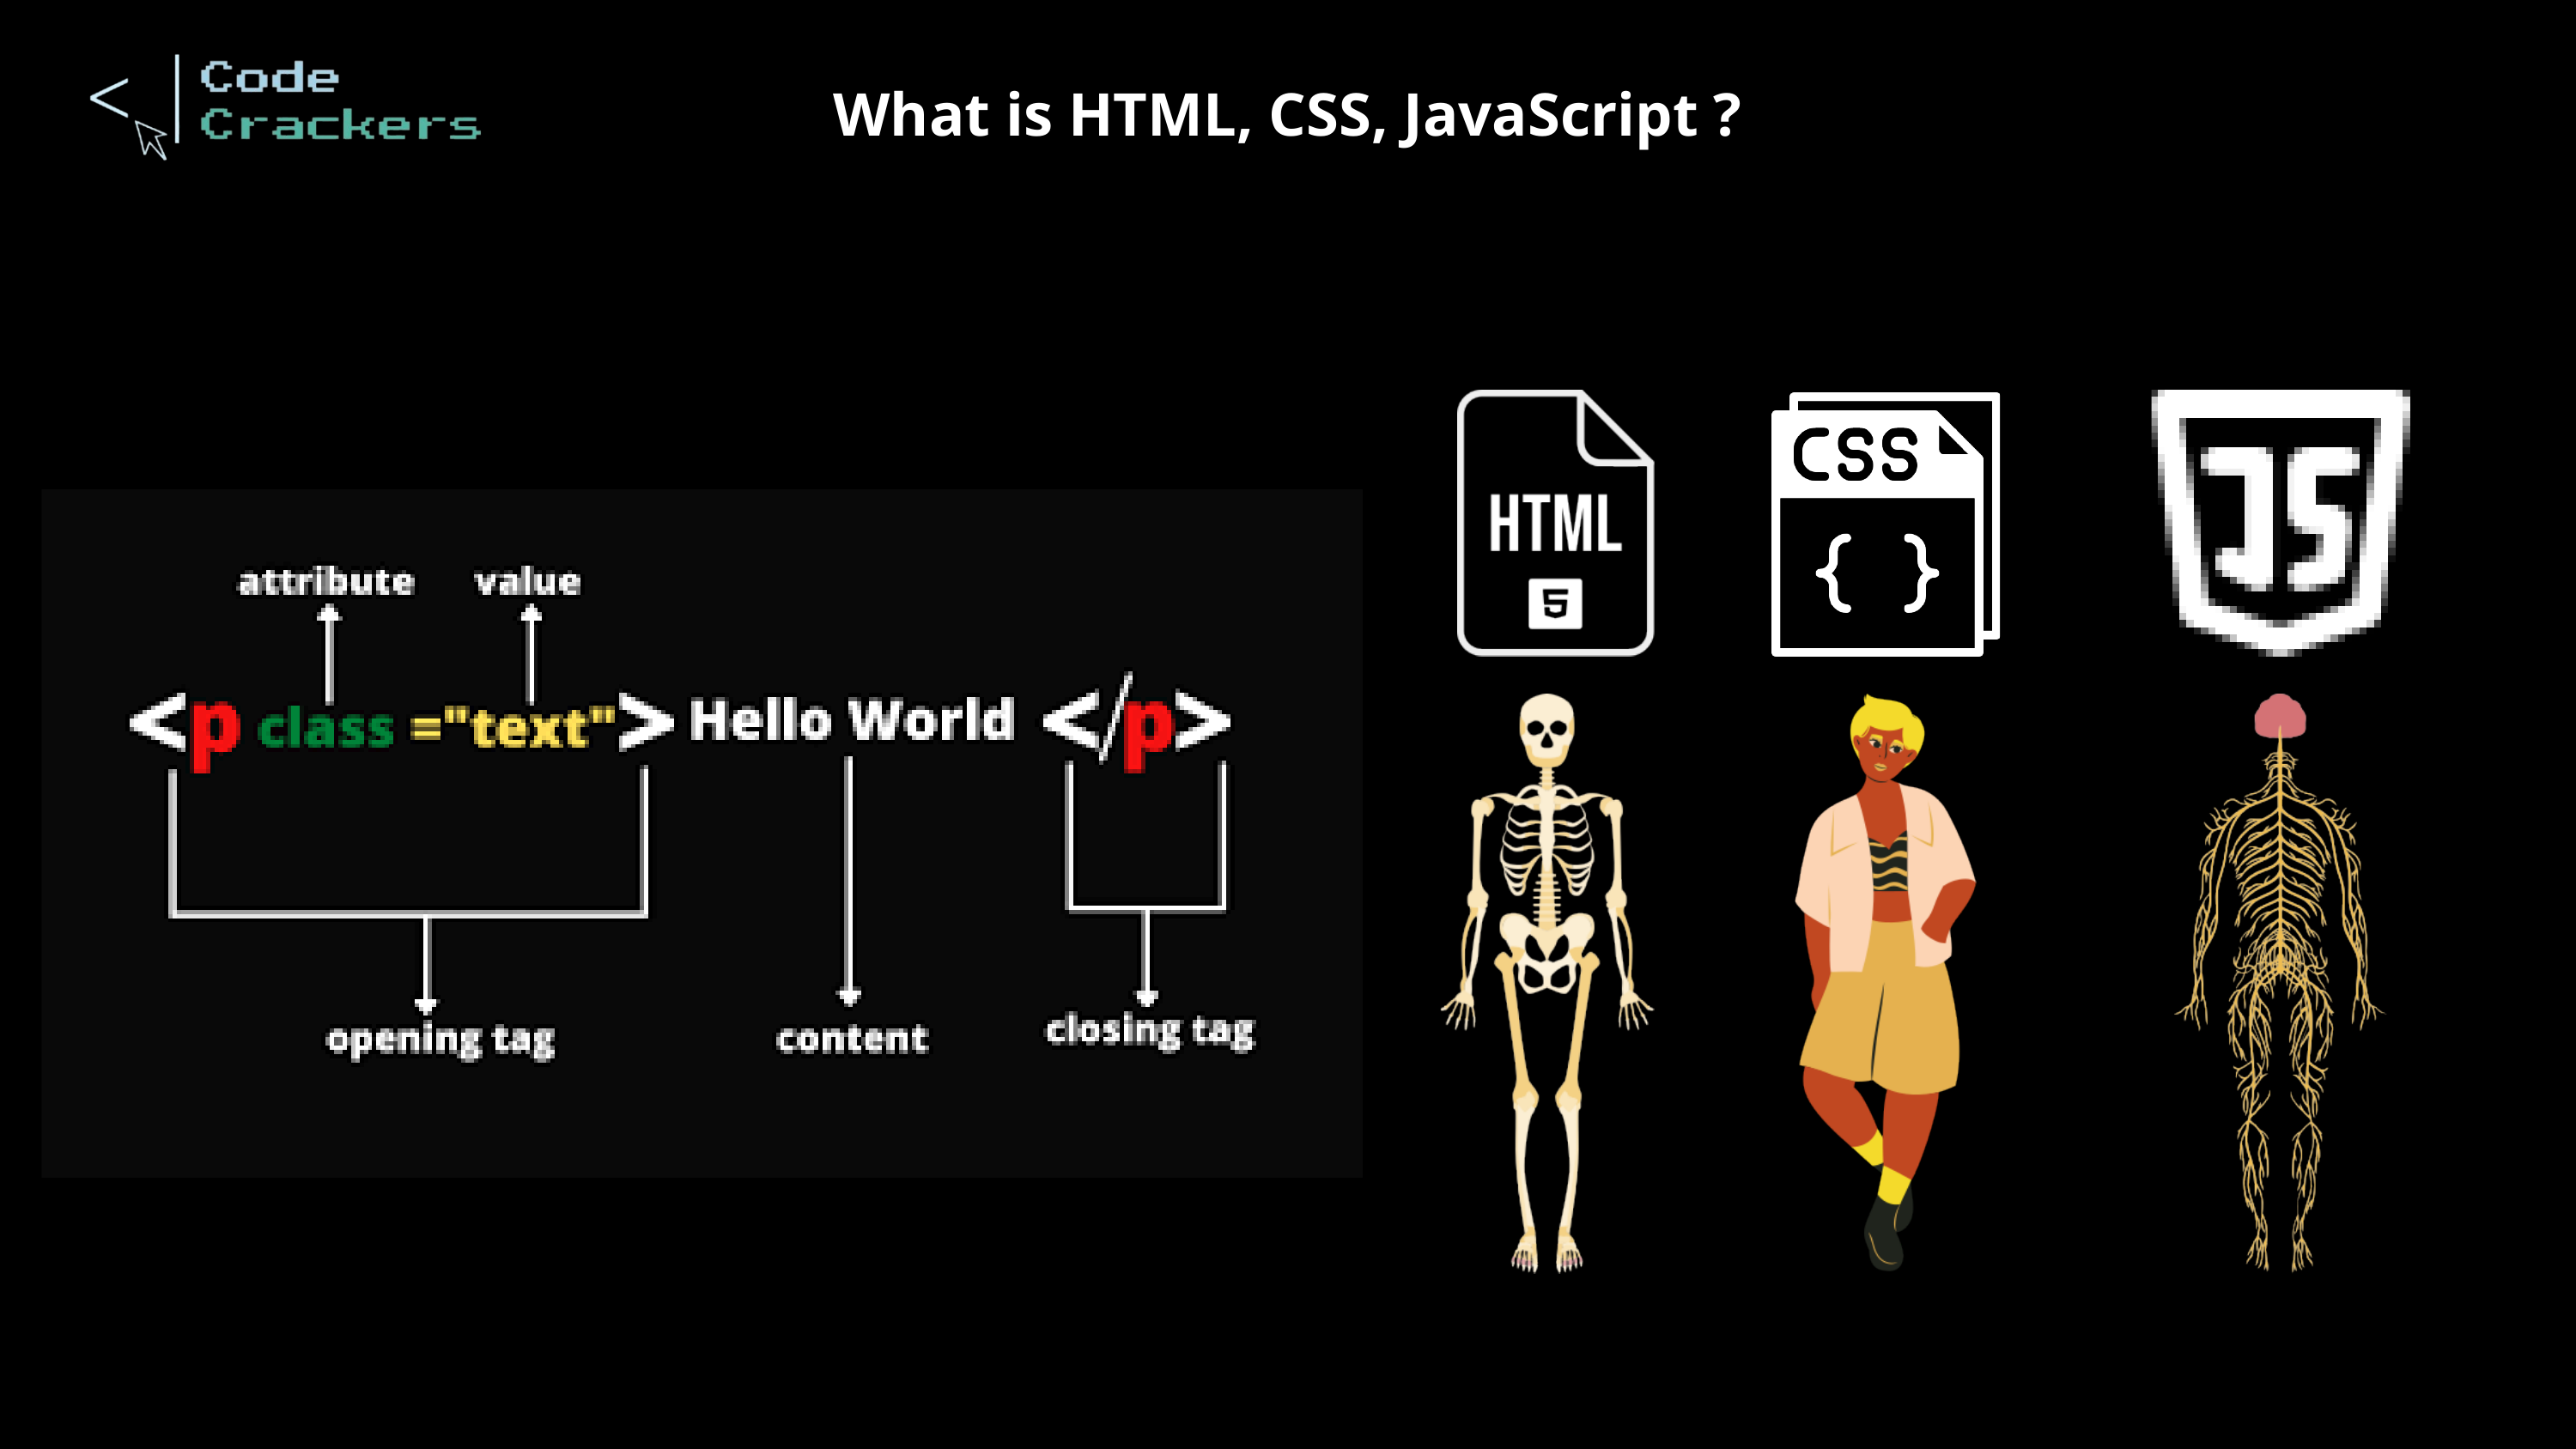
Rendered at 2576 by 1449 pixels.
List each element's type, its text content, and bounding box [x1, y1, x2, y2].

text_box [1457, 390, 1655, 657]
text_box [41, 489, 1364, 1178]
text_box [1771, 392, 2001, 657]
text_box What is HTML, CSS, JavaScript ? [496, 65, 2112, 149]
text_box [2173, 694, 2388, 1274]
text_box [2151, 390, 2410, 657]
text_box [1440, 694, 1655, 1274]
text_box [1795, 694, 1977, 1274]
text_box [41, 44, 496, 169]
